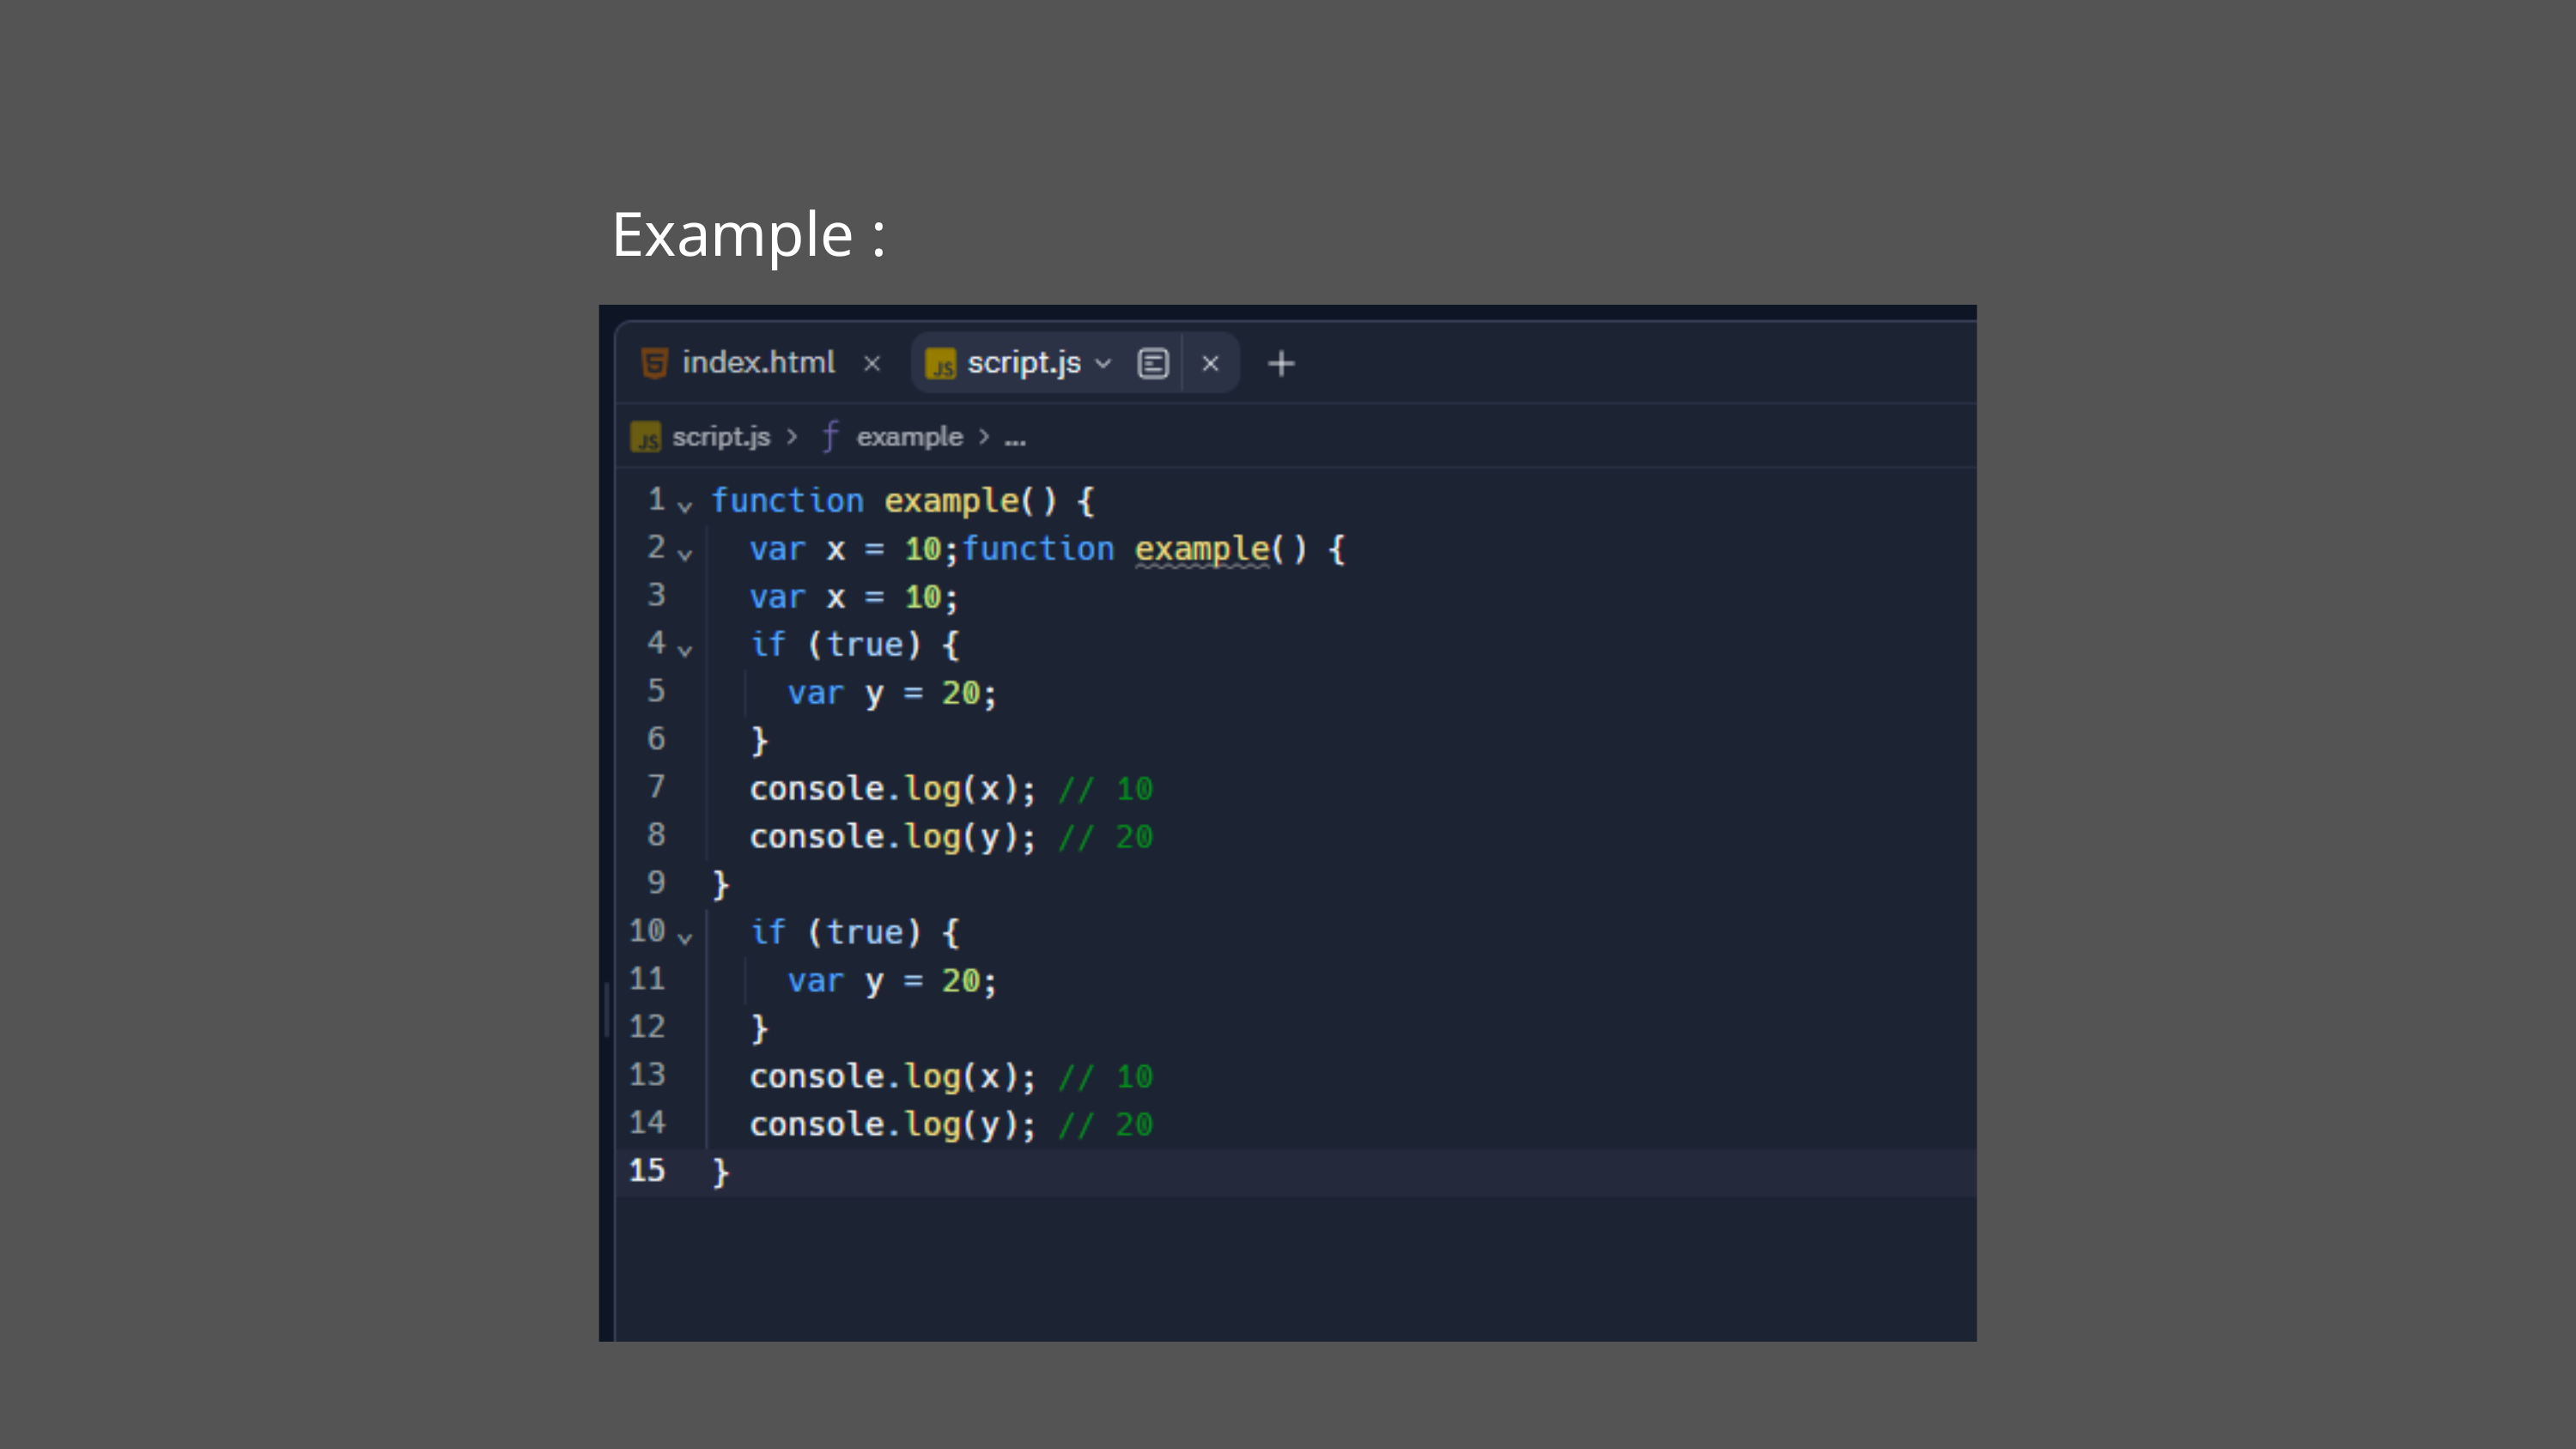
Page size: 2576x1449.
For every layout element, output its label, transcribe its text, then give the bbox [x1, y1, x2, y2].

text_box [598, 305, 1978, 1342]
text_box Example : [598, 183, 915, 269]
